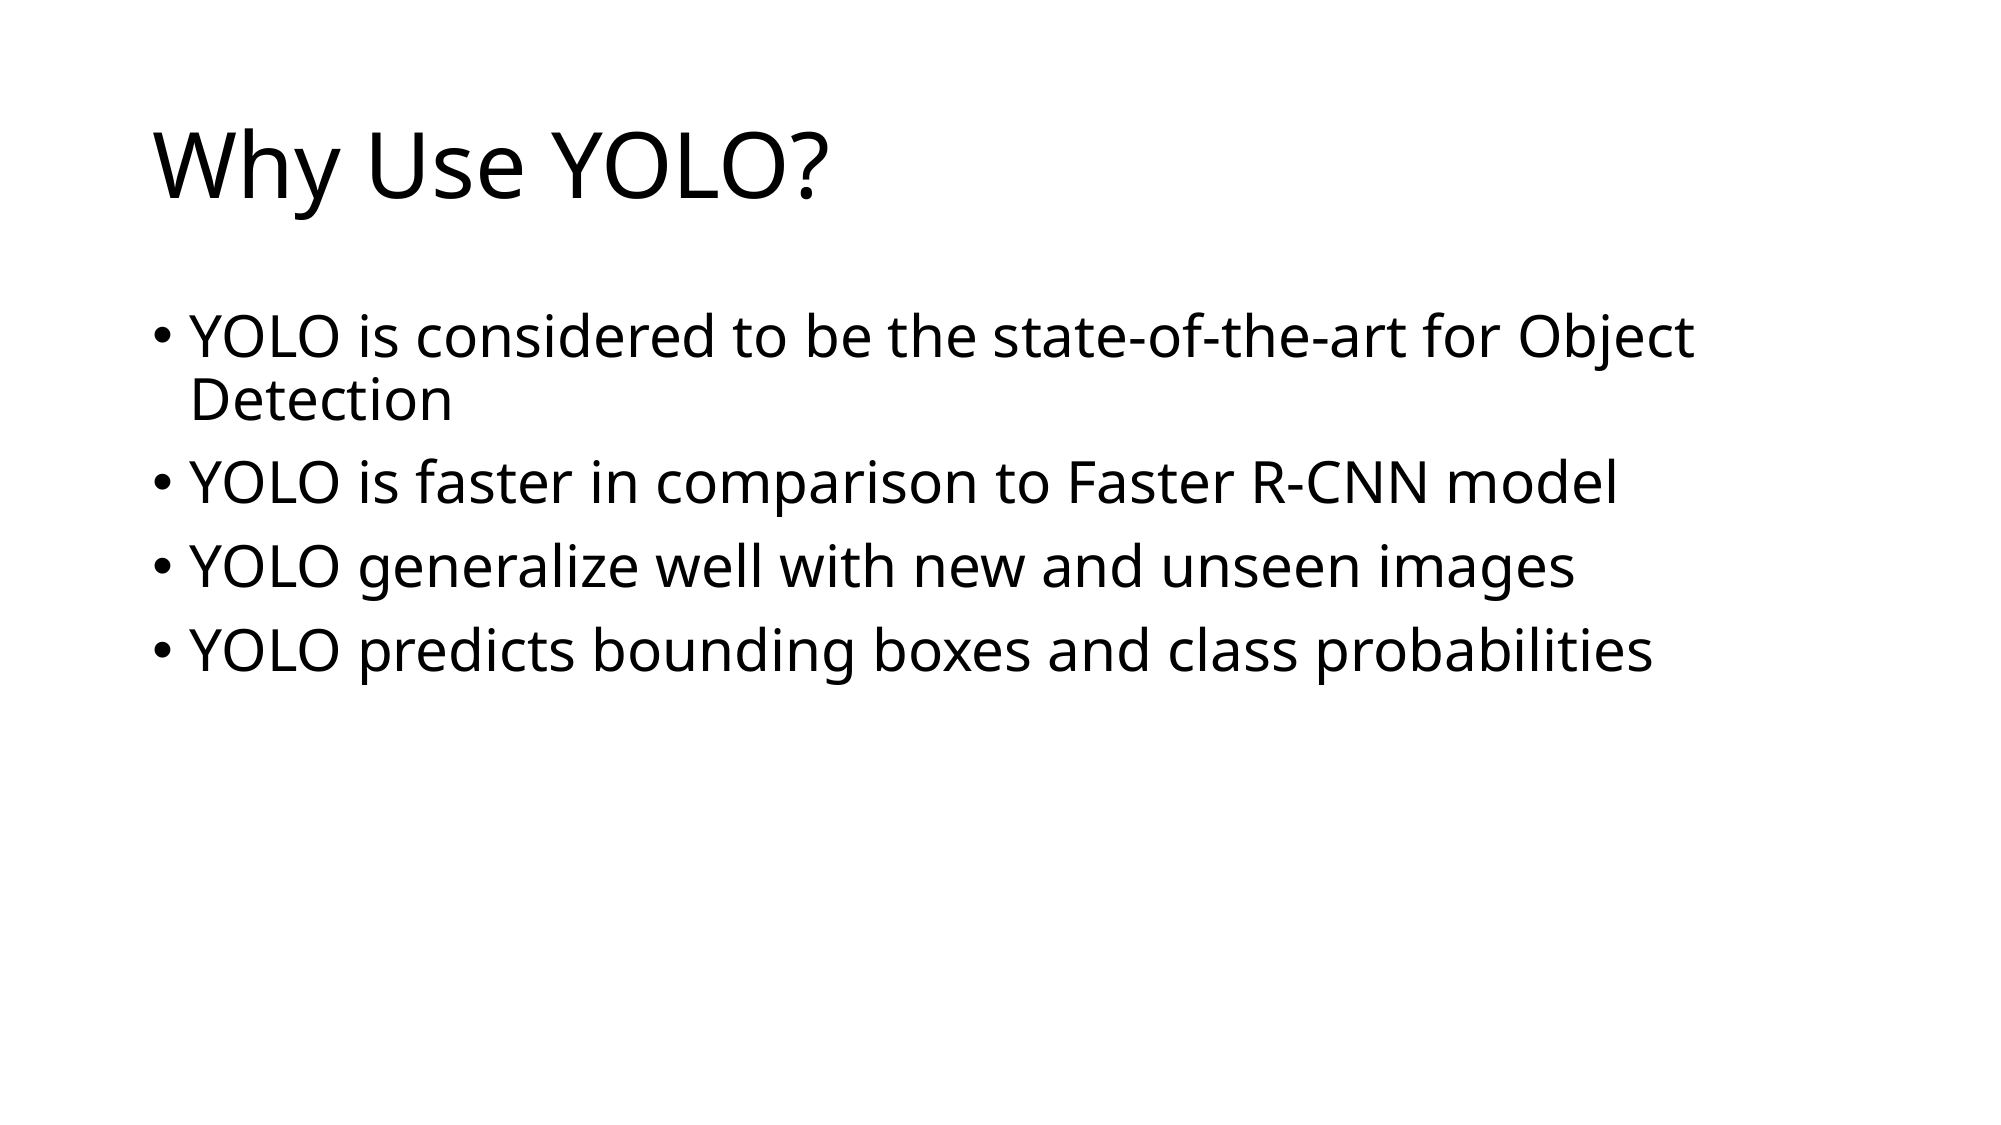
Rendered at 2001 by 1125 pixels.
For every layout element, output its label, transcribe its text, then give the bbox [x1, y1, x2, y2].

list YOLO is considered to be the state-of-the-art for Object Detection YOLO is faster in comparison to Faster R-CNN model YOLO generalize well with new and unseen images YOLO predicts bounding boxes and class probabilities [137, 299, 1863, 1014]
title Why Use YOLO? [137, 59, 1863, 278]
